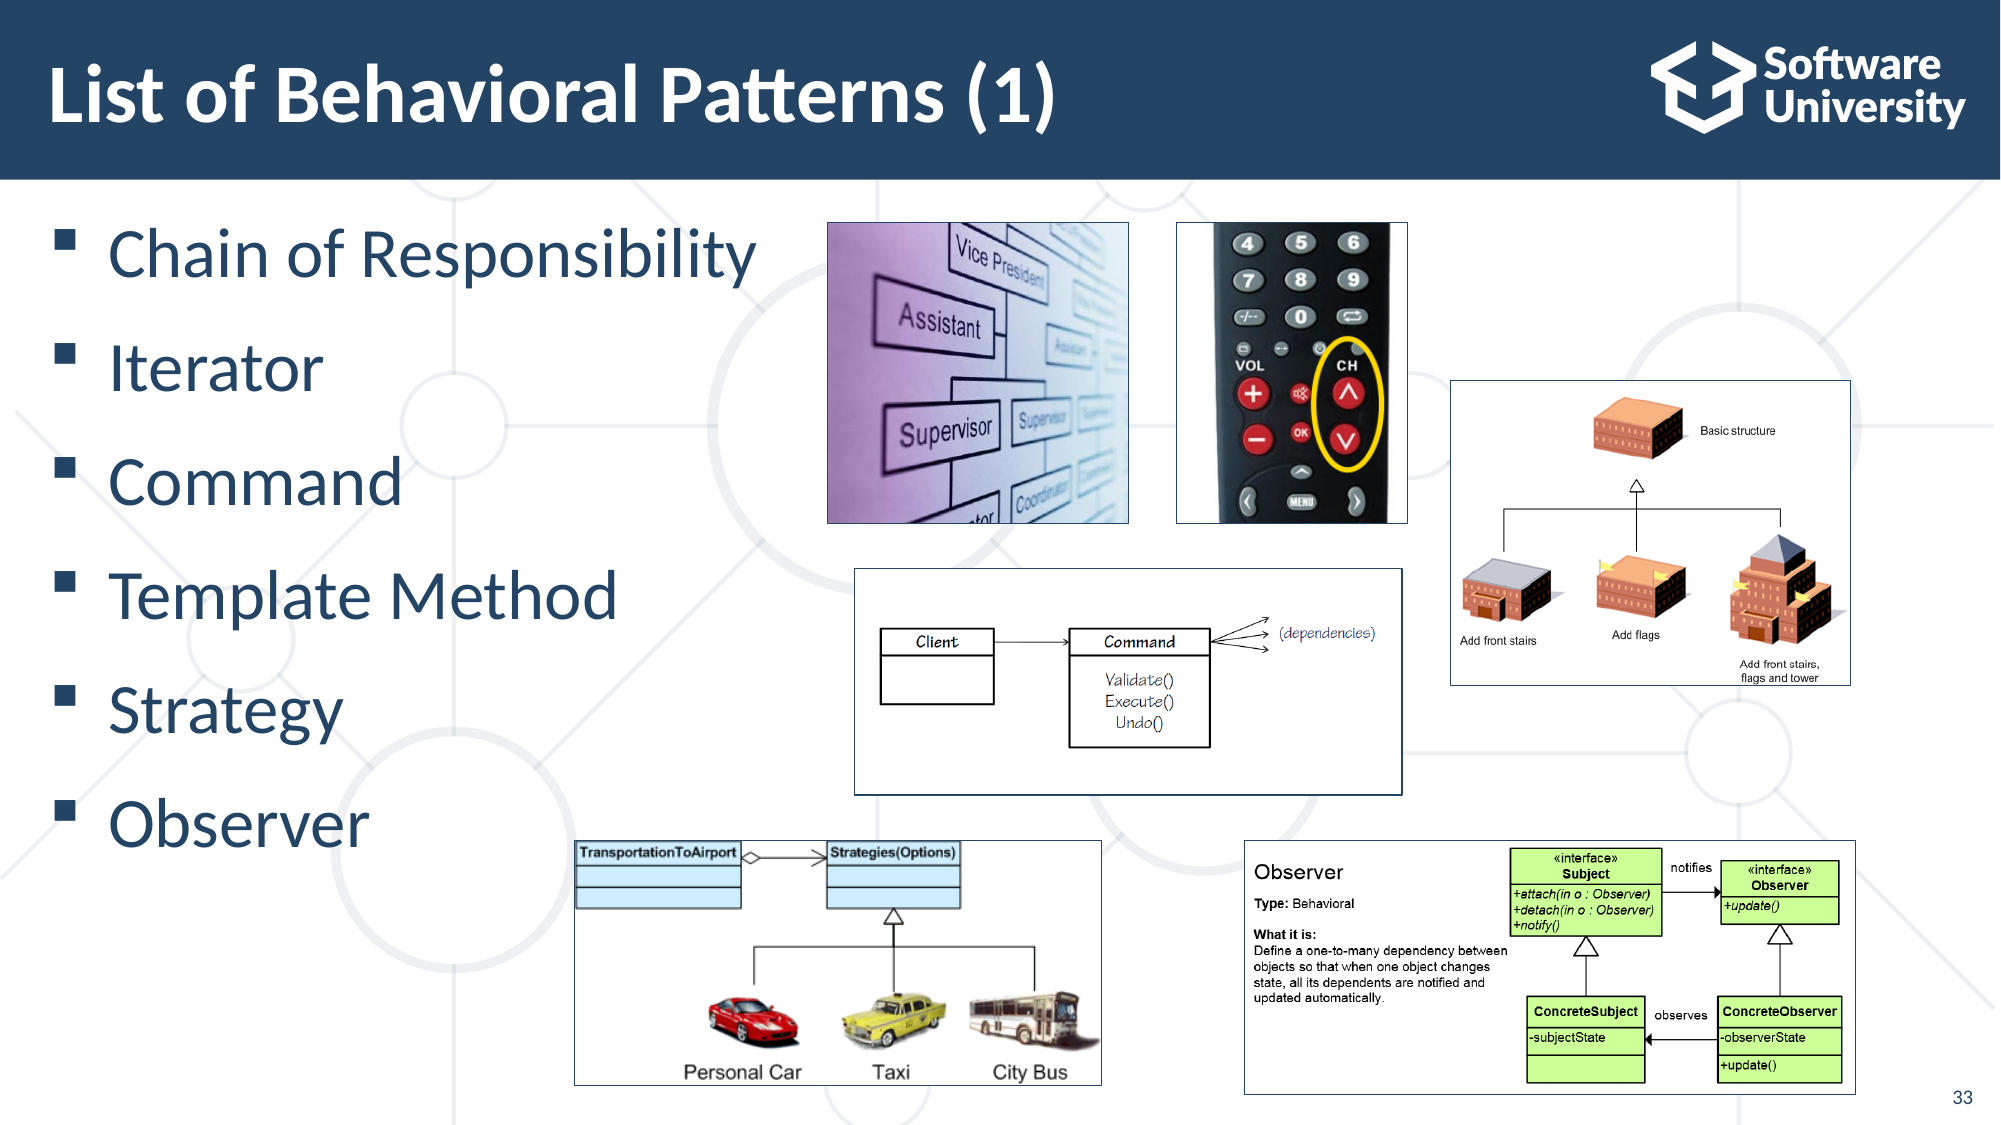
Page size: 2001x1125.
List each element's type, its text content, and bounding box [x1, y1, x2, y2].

picture [854, 569, 1402, 795]
picture [1244, 840, 1855, 1095]
slide_number 33 [1927, 1067, 1989, 1117]
picture [1176, 222, 1408, 524]
picture [1450, 381, 1850, 685]
picture [827, 222, 1129, 524]
list Chain of Responsibility Iterator Command Template Method Strategy Observer [31, 196, 1970, 1104]
title List of Behavioral Patterns (1) [31, 16, 1625, 162]
picture [1651, 41, 1966, 134]
picture [574, 840, 1102, 1086]
